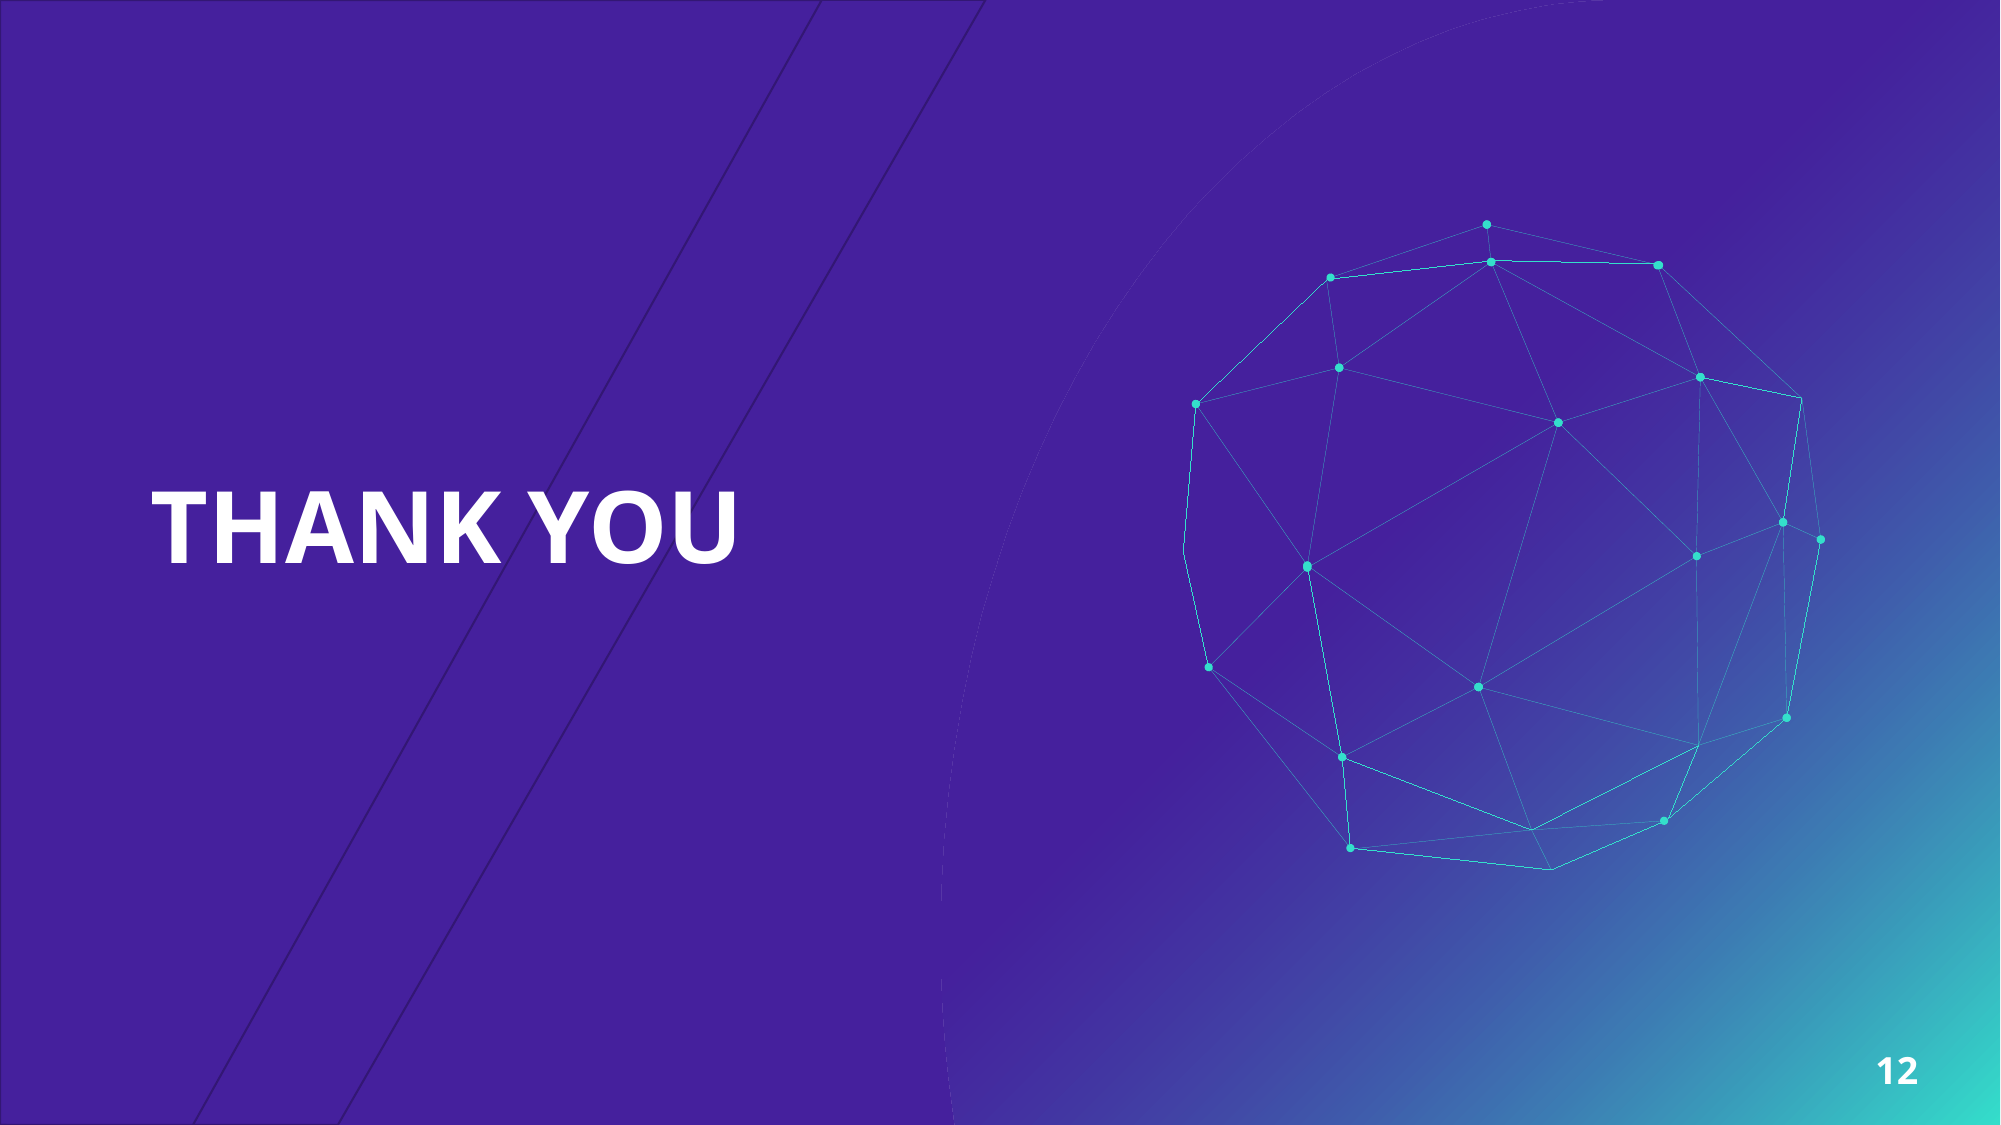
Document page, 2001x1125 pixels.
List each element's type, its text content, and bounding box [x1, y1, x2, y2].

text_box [1183, 224, 1821, 870]
title THANK YOU [135, 465, 944, 597]
